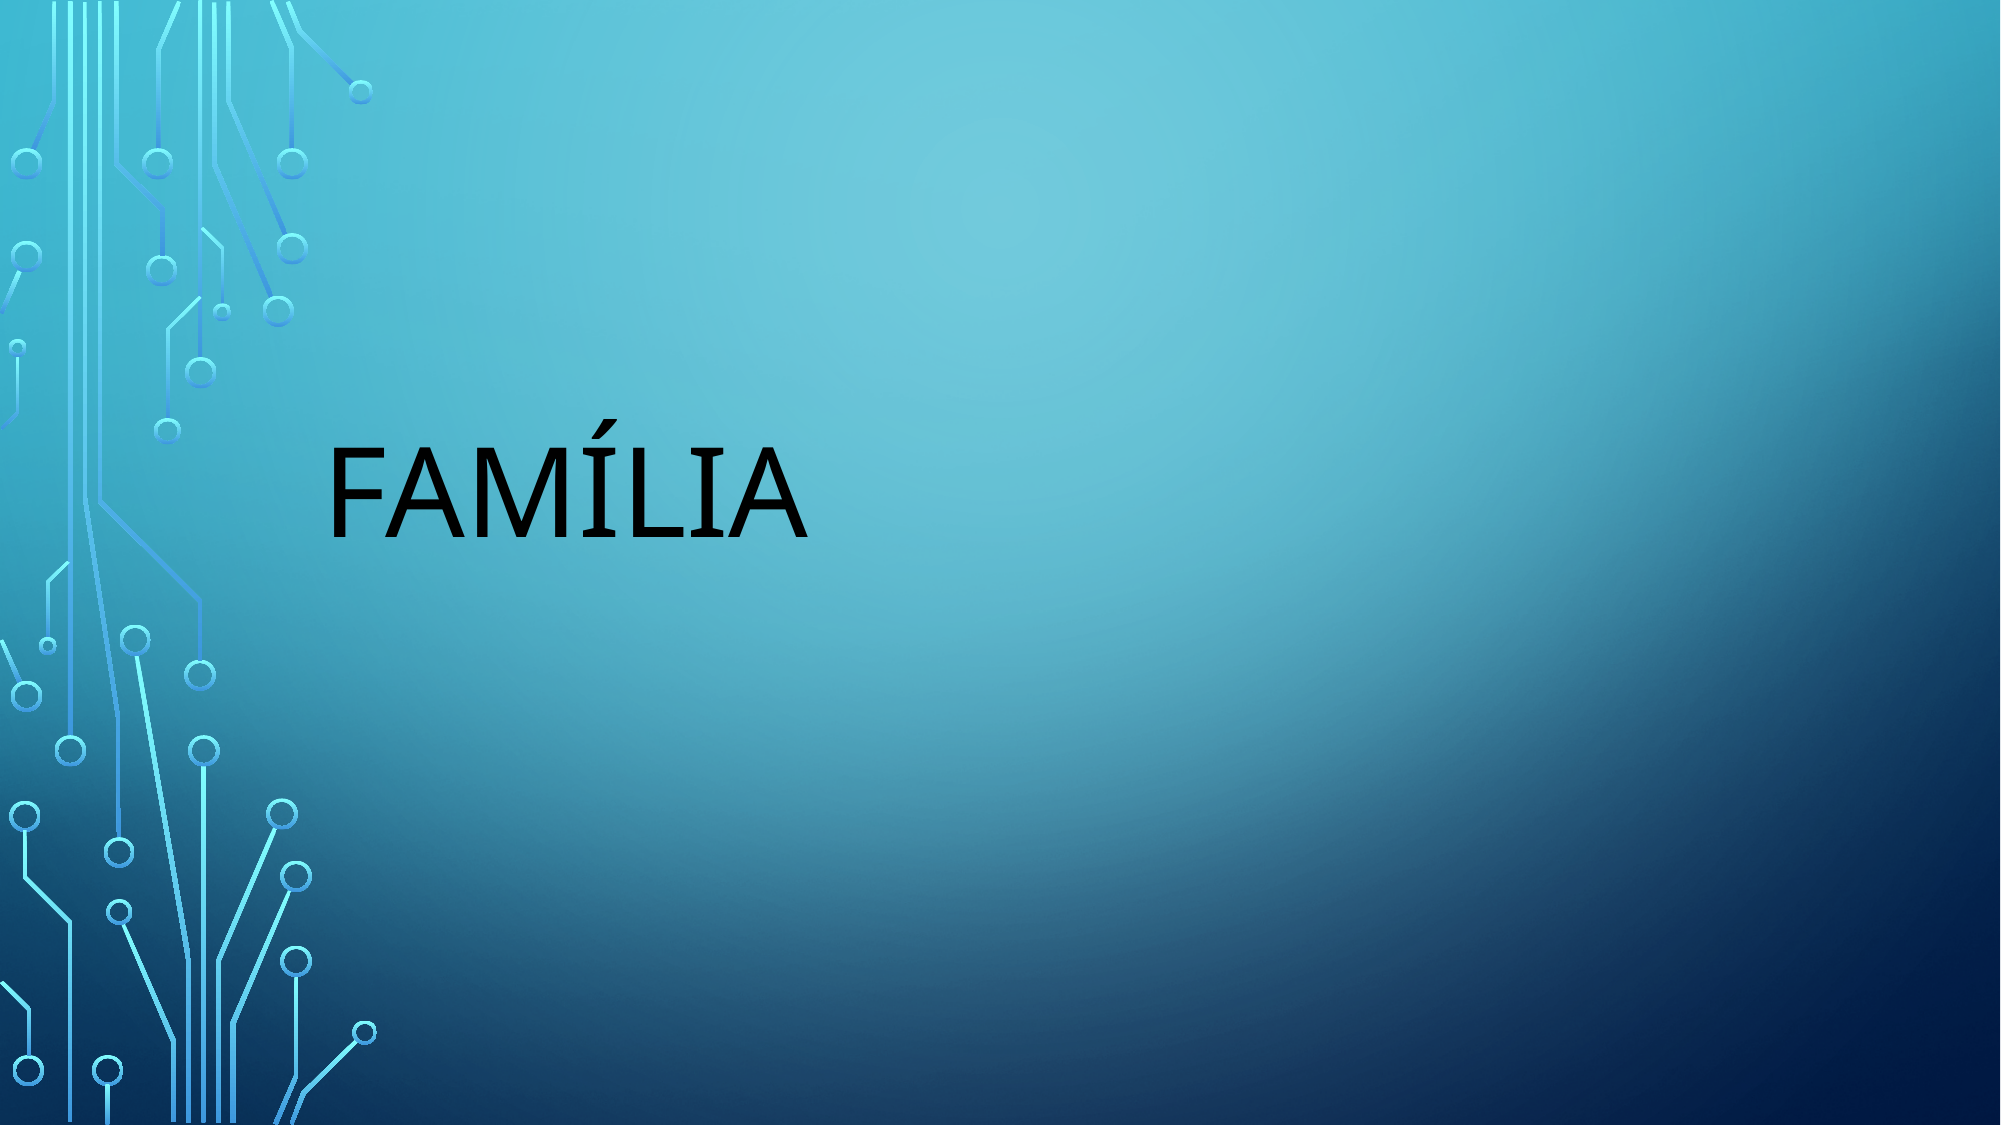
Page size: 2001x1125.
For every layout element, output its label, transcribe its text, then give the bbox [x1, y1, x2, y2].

title Família [307, 184, 1750, 576]
